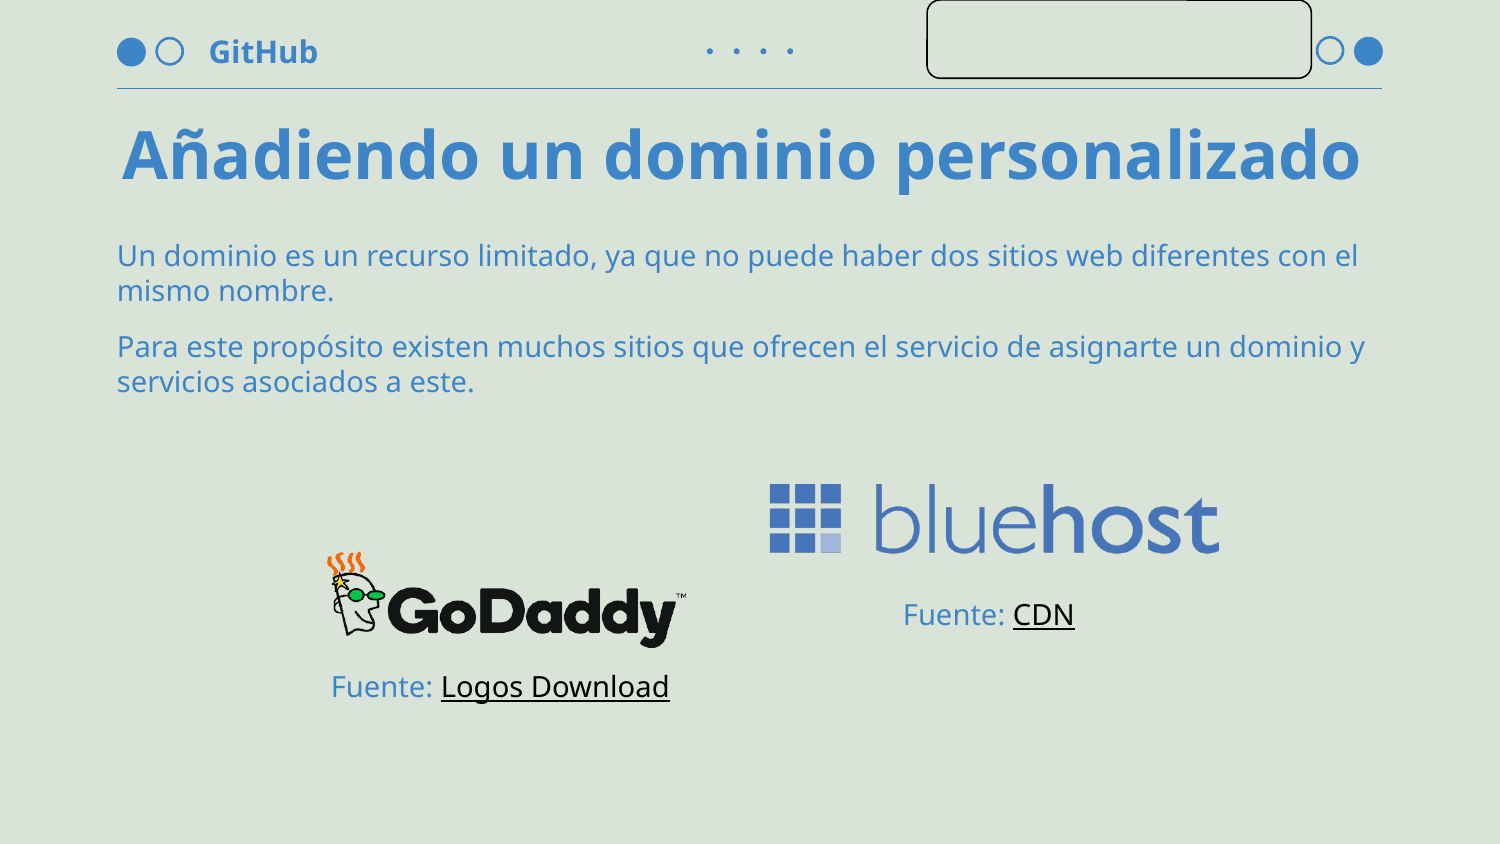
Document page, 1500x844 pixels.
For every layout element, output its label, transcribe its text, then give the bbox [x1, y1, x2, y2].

title Añadiendo un dominio personalizado [101, 97, 1383, 204]
picture [769, 455, 1220, 572]
subtitle Un dominio es un recurso limitado, ya que no puede haber dos sitios web diferentes con el mismo nombre. Para este propósito existen muchos sitios que ofrecen el servicio de asignarte un dominio y servicios asociados a este. [101, 222, 1384, 438]
text_box Fuente: CDN [887, 581, 1155, 652]
text_box Fuente: Logos Download [315, 684, 696, 724]
picture [280, 527, 731, 676]
text_box [926, 0, 1312, 79]
